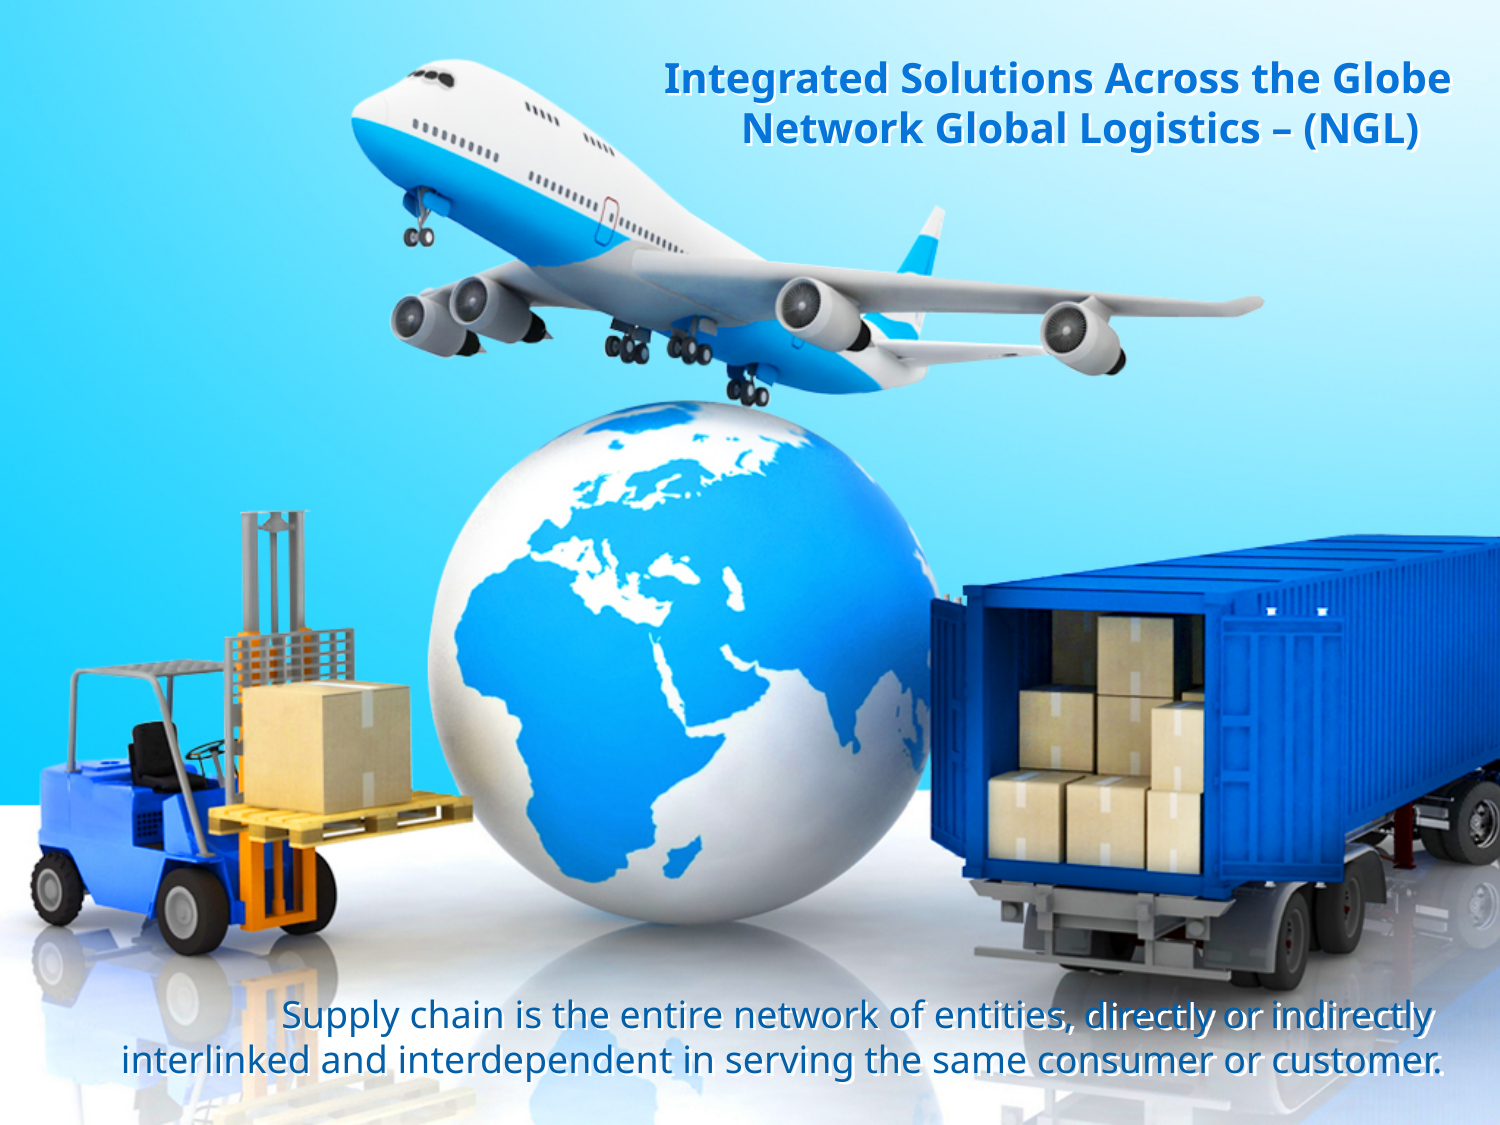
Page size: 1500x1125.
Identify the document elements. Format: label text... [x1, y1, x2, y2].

picture [0, 0, 1500, 1125]
title Integrated Solutions Across the Globe Network Global Logistics – (NGL) [454, 54, 1468, 149]
subtitle Supply chain is the entire network of entities, directly or indirectly interlinked and interdependent in serving the same consumer or customer. [88, 983, 1459, 1121]
